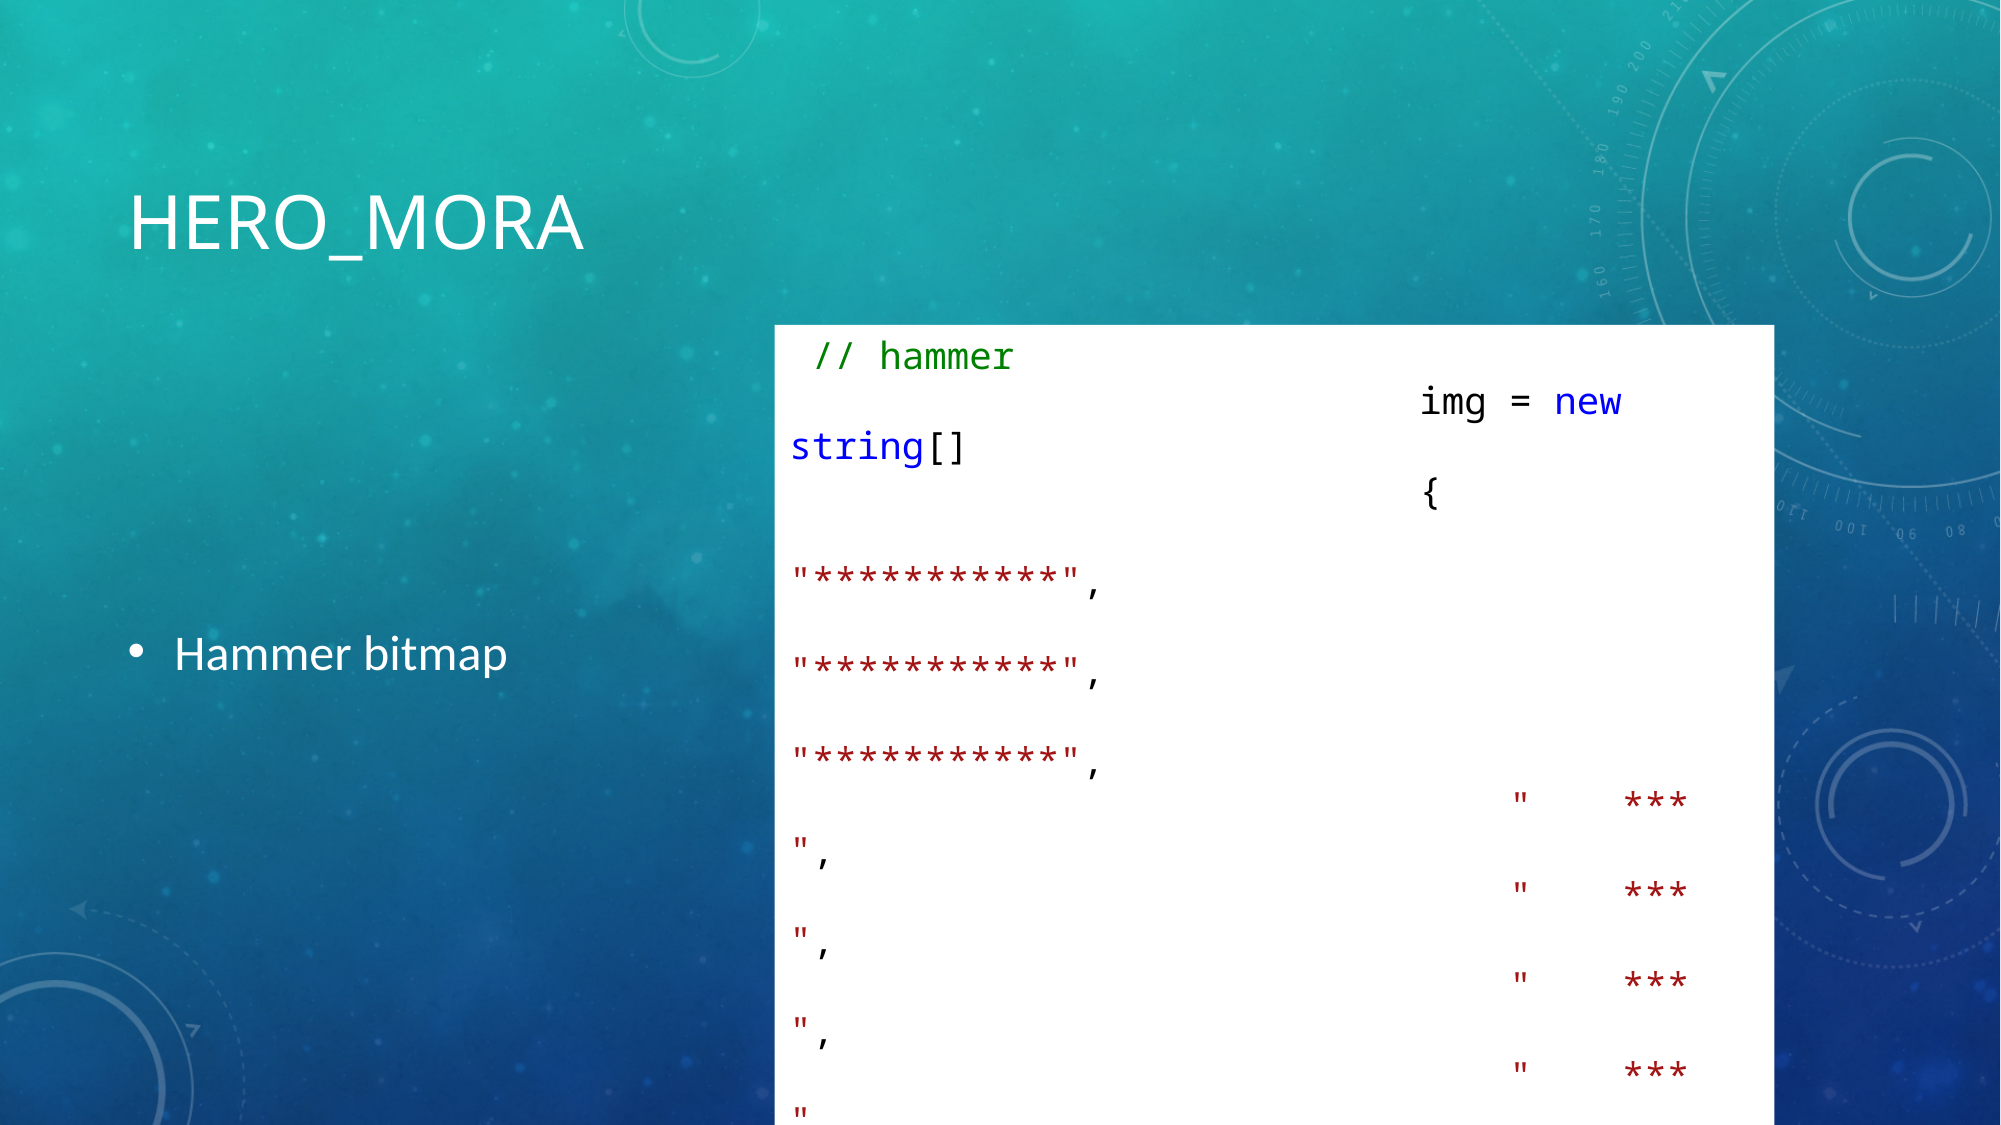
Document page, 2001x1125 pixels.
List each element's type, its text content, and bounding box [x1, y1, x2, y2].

title Hero_mora [112, 99, 1775, 339]
text_box // hammer img = new string[] { "***********", "***********", "***********", " *** ", " *** ", " *** ", " *** ", " *** ", " *** ", " *** ", " " [774, 324, 1775, 1125]
list Hammer bitmap [112, 351, 774, 950]
picture [0, 0, 2001, 1125]
